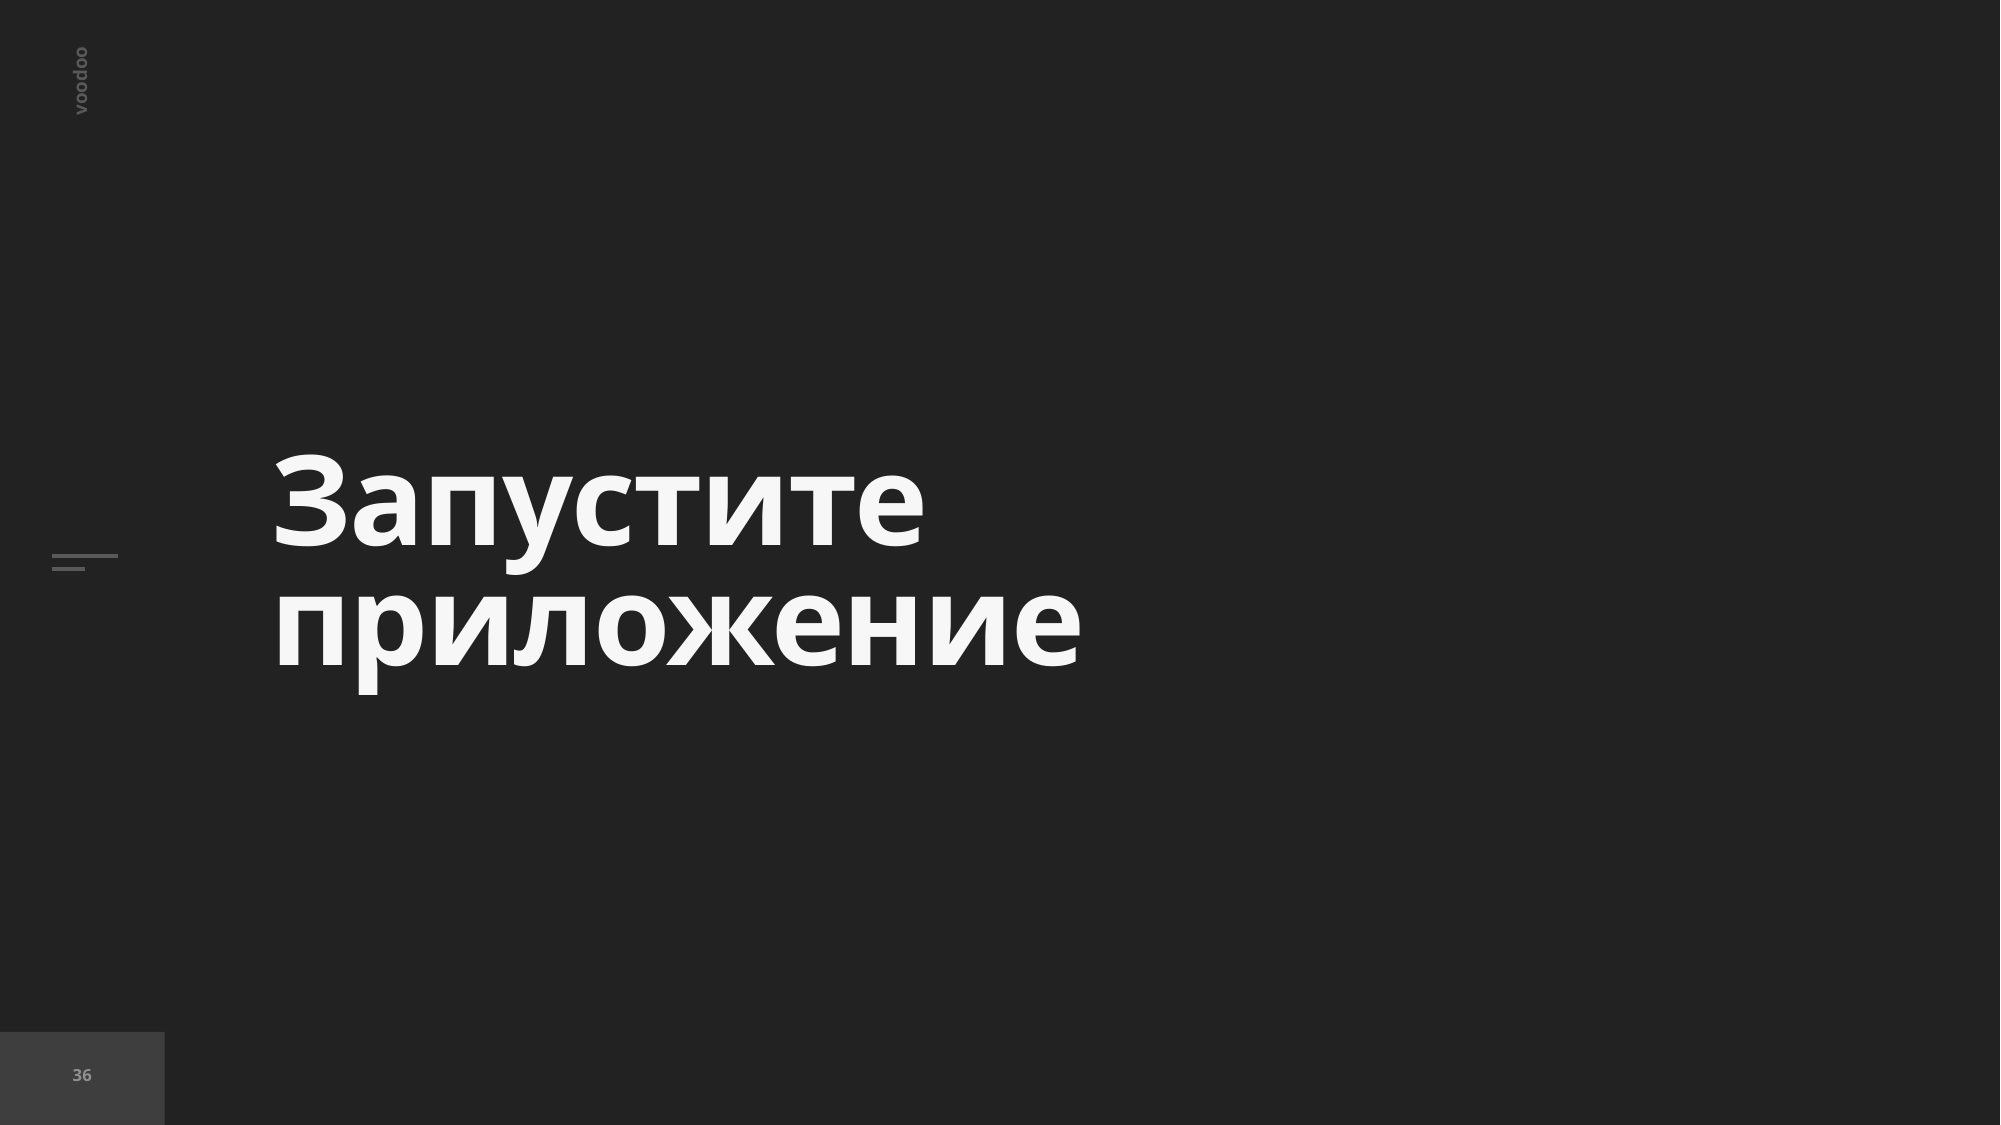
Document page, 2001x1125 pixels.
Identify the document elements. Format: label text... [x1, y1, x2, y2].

title Запустите приложение [270, 417, 1772, 623]
